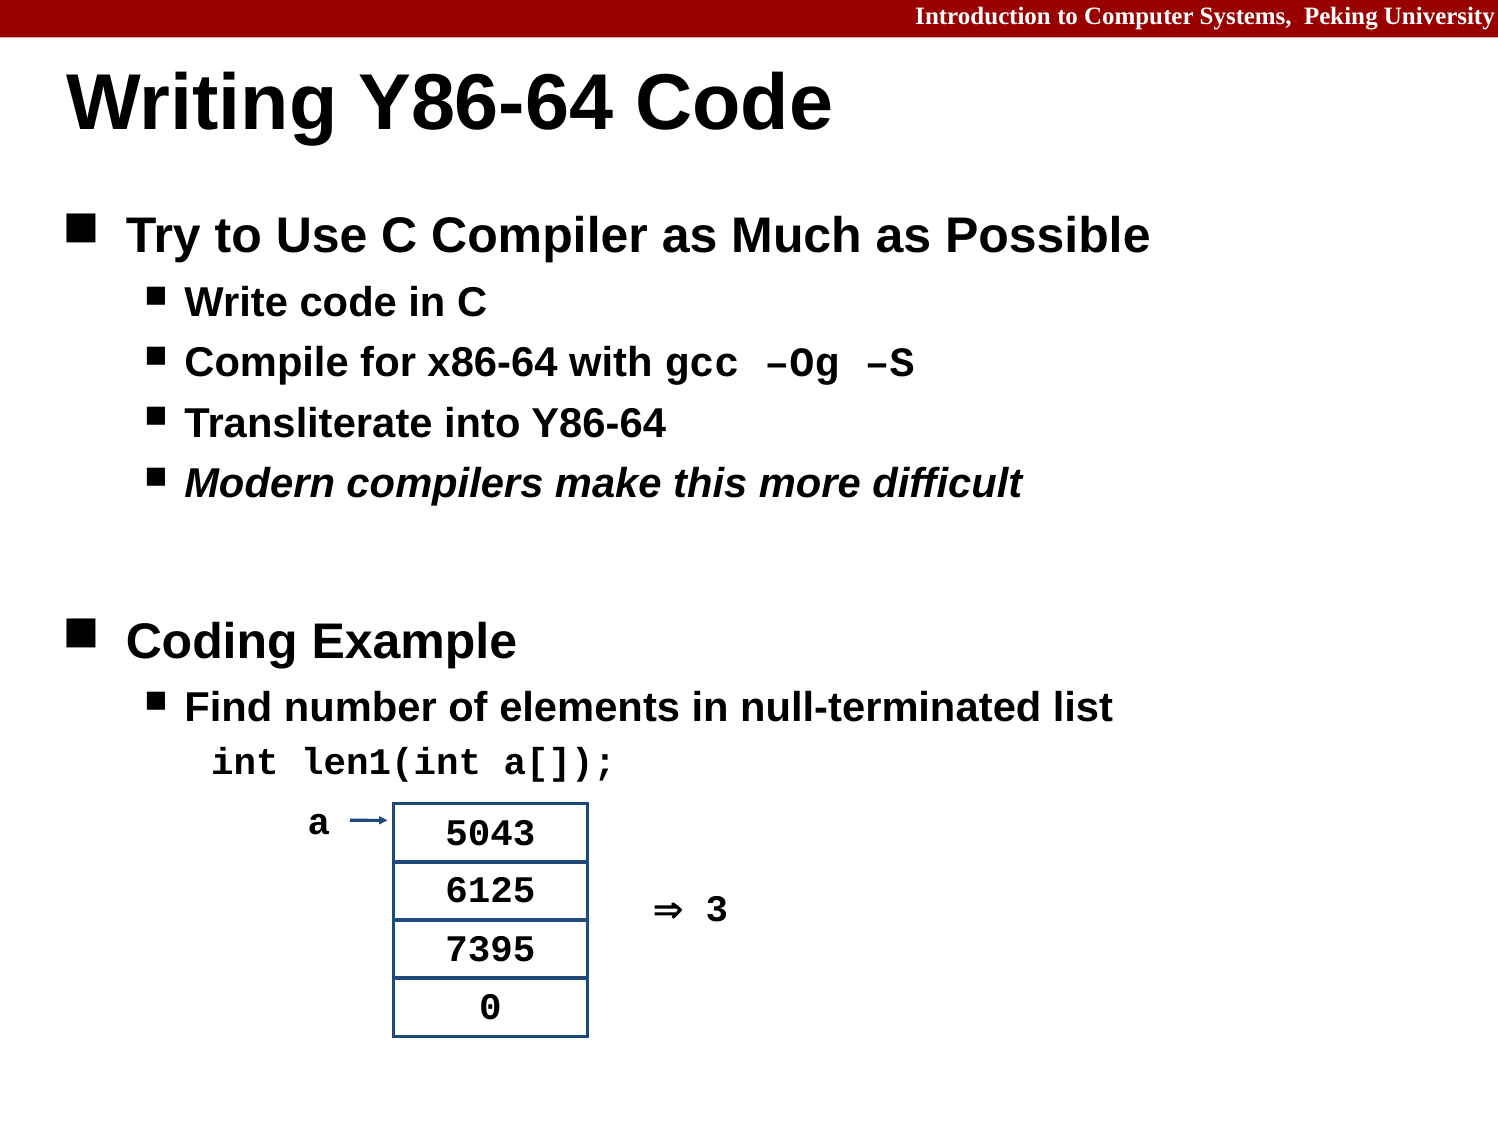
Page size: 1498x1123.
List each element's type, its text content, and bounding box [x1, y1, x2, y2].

title Writing Y86-64 Code [66, 40, 1495, 169]
list Try to Use C Compiler as Much as Possible Write code in C Compile for x86-64 with gcc –Og –S Transliterate into Y86-64 Modern compilers make this more difficult Coding Example Find number of elements in null-terminated list int len1(int a[]); [47, 199, 1401, 663]
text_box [299, 795, 740, 1037]
